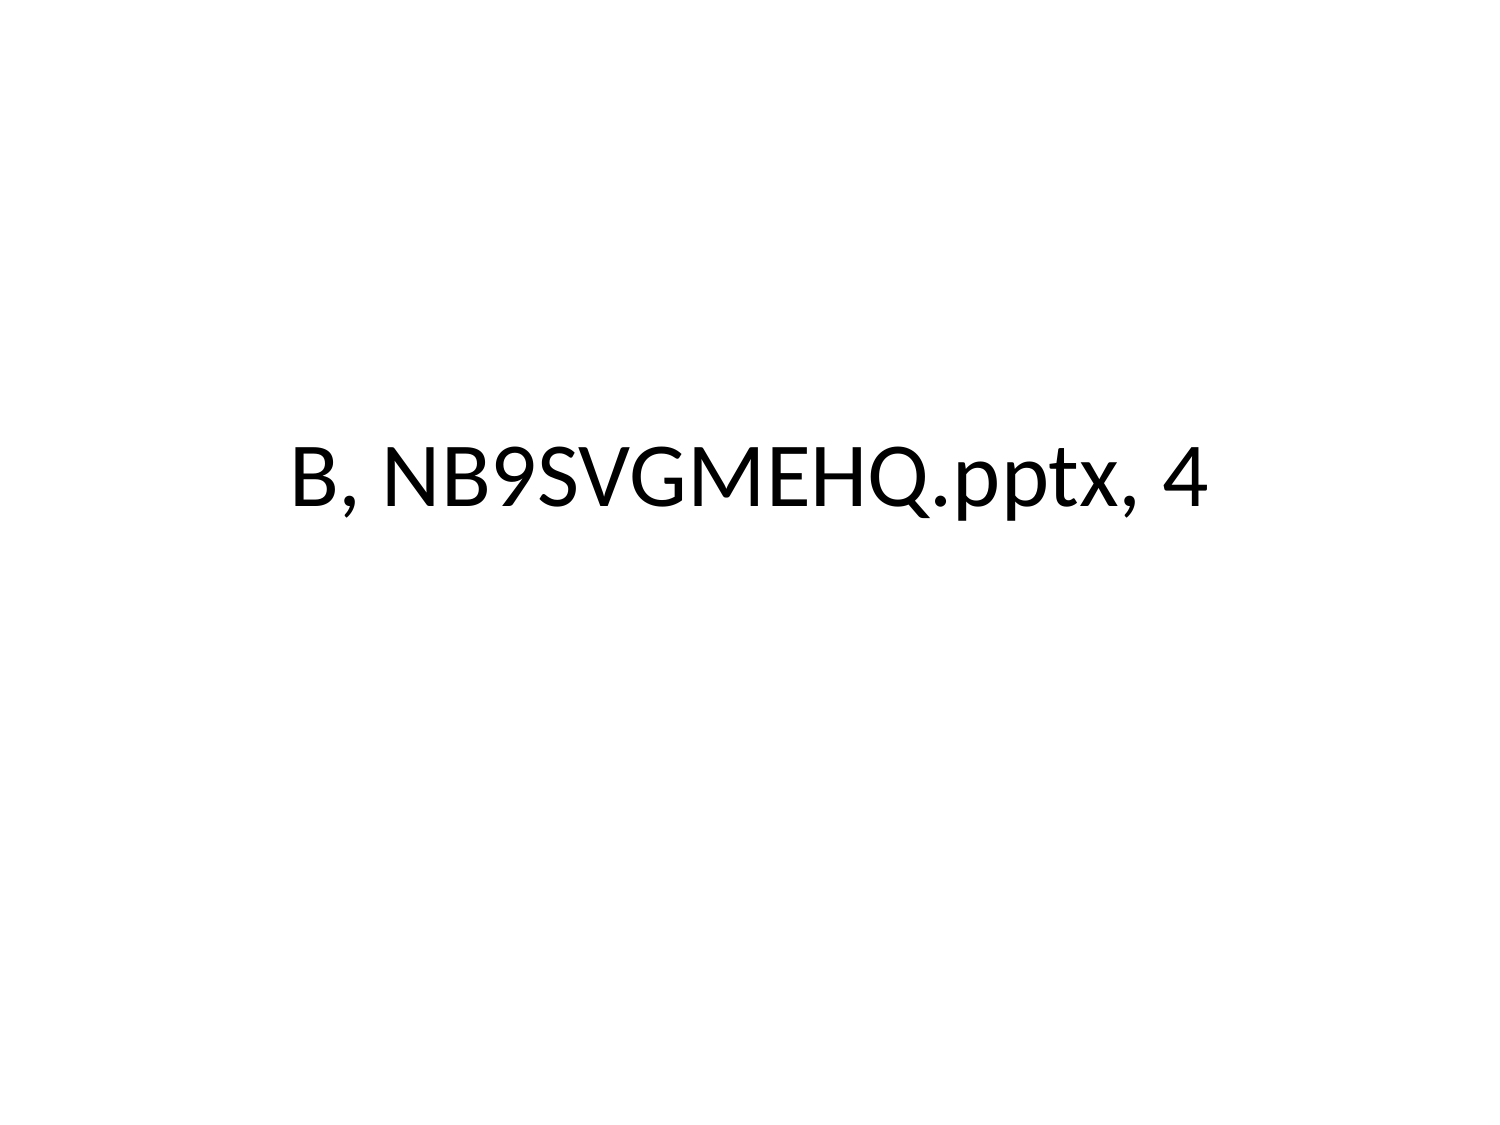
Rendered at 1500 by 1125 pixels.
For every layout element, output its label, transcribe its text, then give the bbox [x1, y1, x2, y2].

title B, NB9SVGMEHQ.pptx, 4 [112, 349, 1388, 591]
